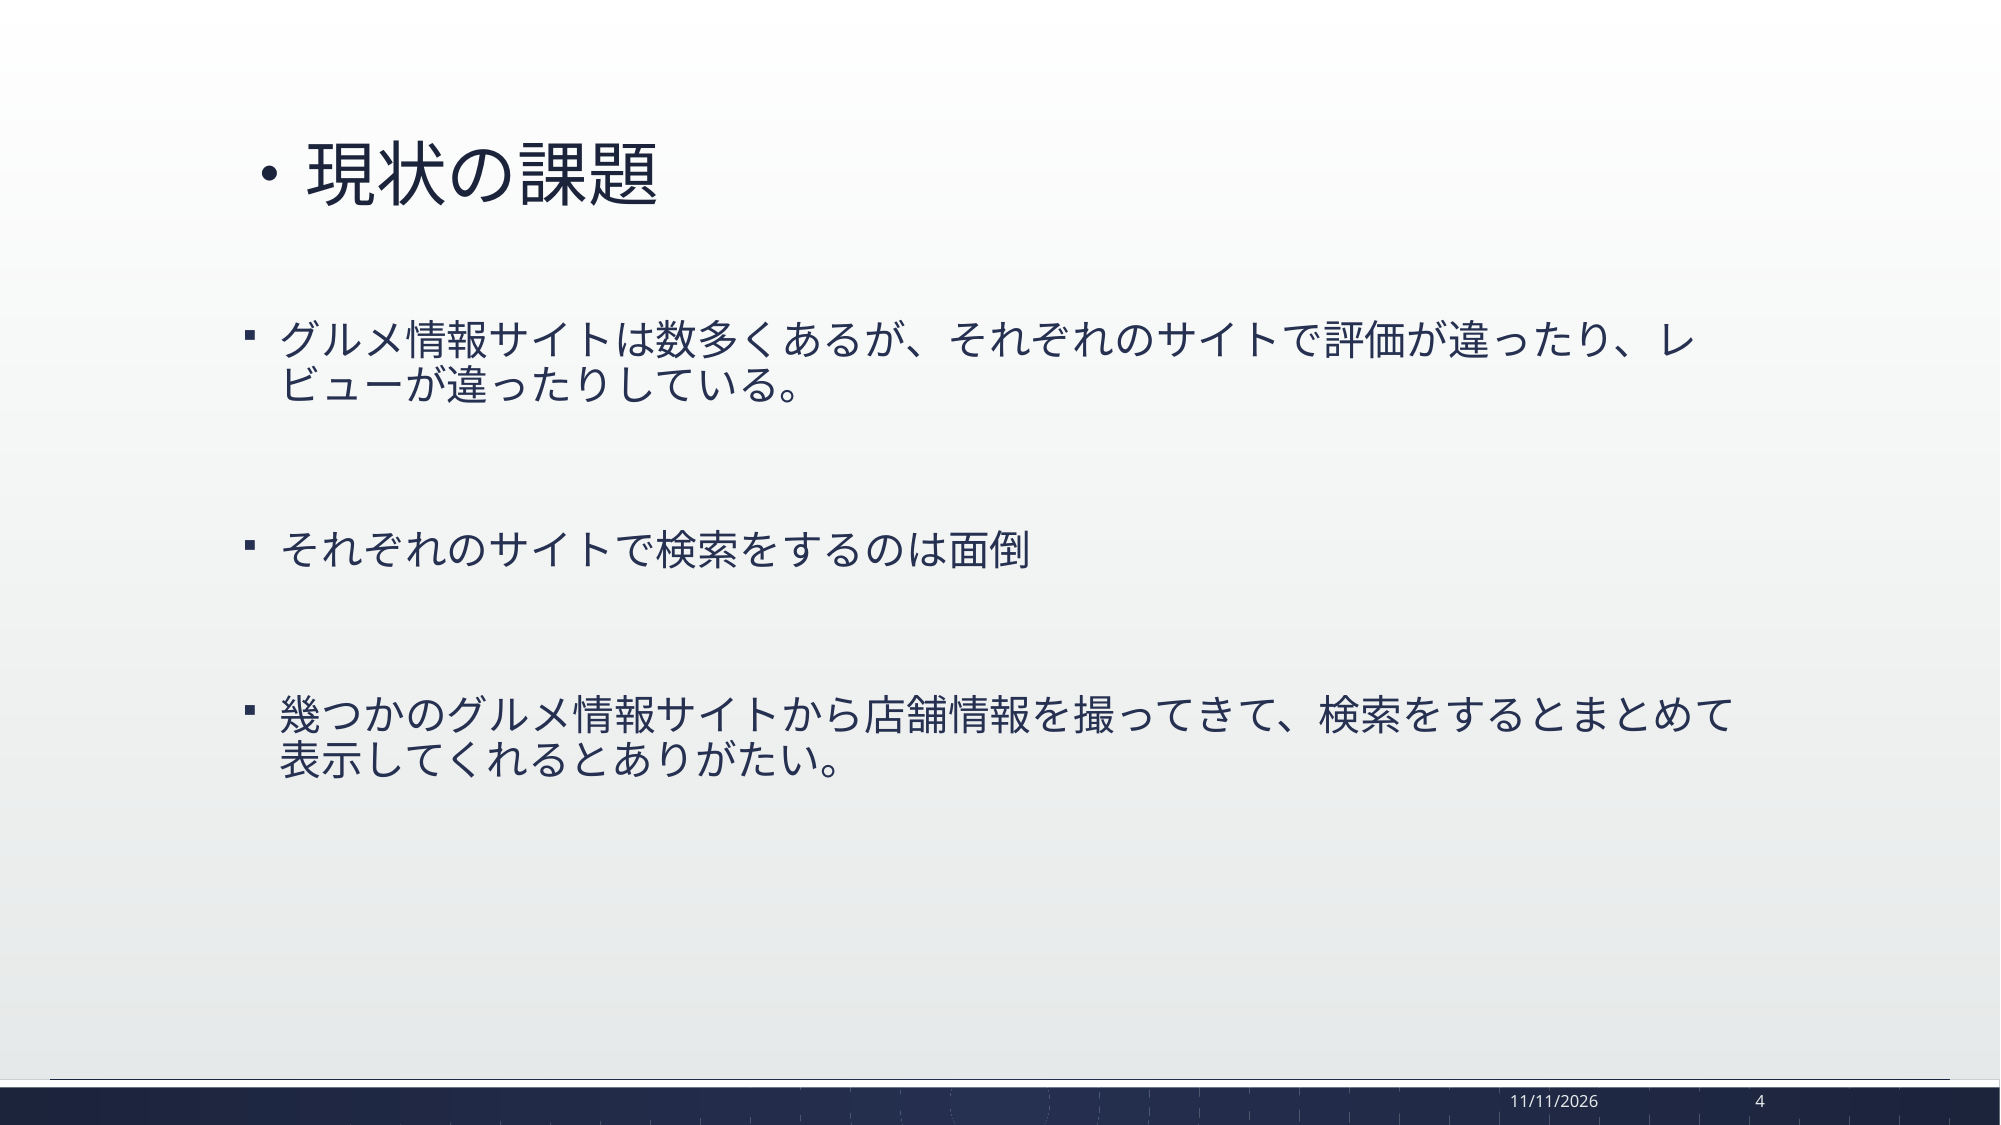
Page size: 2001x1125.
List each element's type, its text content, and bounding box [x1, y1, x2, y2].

list グルメ情報サイトは数多くあるが、それぞれのサイトで評価が違ったり、レビューが違ったりしている。 それぞれのサイトで検索をするのは面倒 幾つかのグルメ情報サイトから店舗情報を撮ってきて、検索をするとまとめて表示してくれるとありがたい。 [219, 311, 1780, 990]
slide_number 4 [1674, 1083, 1780, 1122]
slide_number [1456, 1083, 1614, 1122]
title ・現状の課題 [219, 76, 1780, 279]
